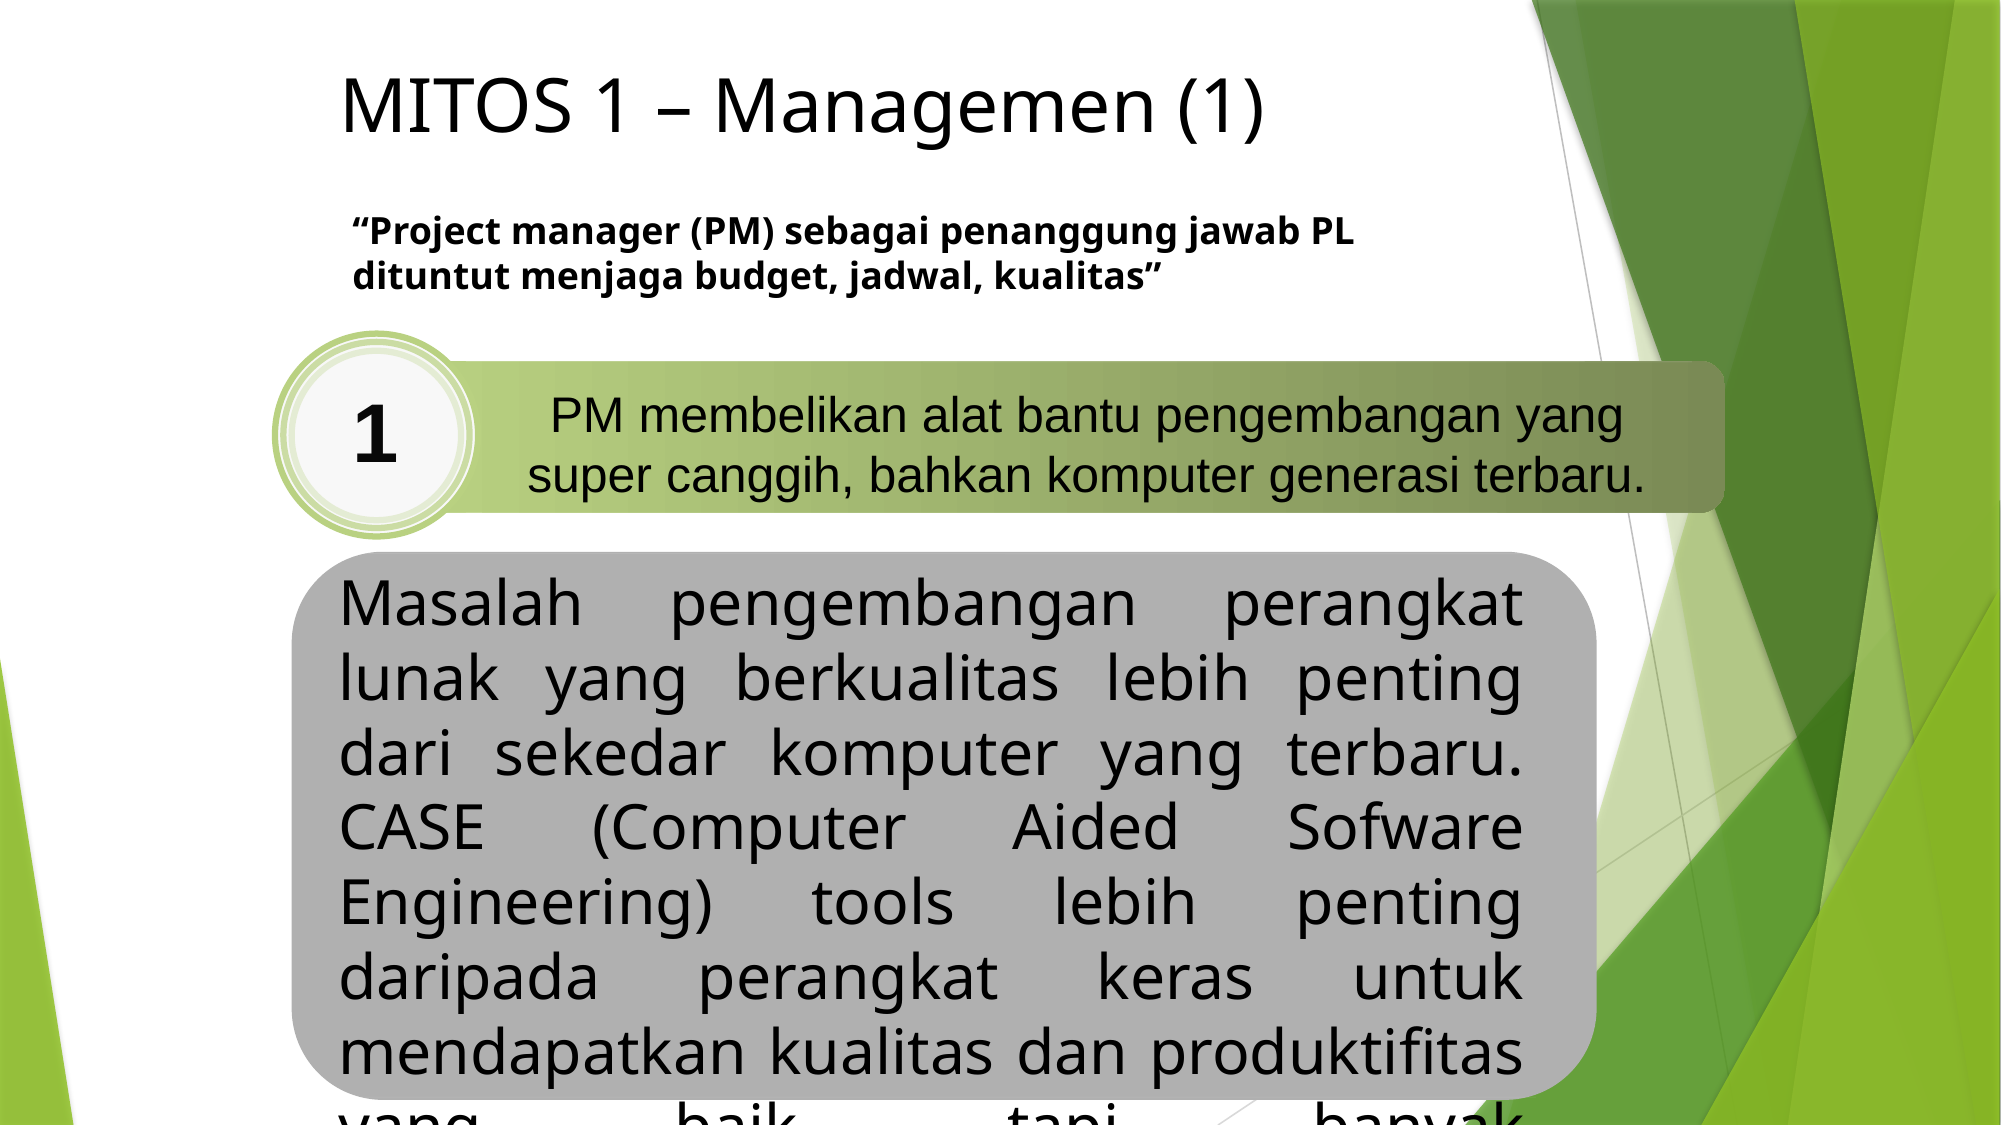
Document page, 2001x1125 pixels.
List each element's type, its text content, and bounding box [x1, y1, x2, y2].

text_box Masalah pengembangan perangkat lunak yang berkualitas lebih penting dari sekedar komputer yang terbaru. CASE (Computer Aided Sofware Engineering) tools lebih penting daripada perangkat keras untuk mendapatkan kualitas dan produktifitas yang baik, tapi banyak pengembangperangkat lunak yang tidak menyadarinya [323, 1110, 1541, 1125]
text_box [274, 333, 479, 537]
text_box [482, 360, 1726, 514]
title MITOS 1 – Managemen (1) [324, 50, 1563, 213]
text_box “Project manager (PM) sebagai penanggung jawab PL dituntut menjaga budget, jadwal, kualitas” [337, 199, 1375, 305]
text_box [291, 551, 1598, 1101]
